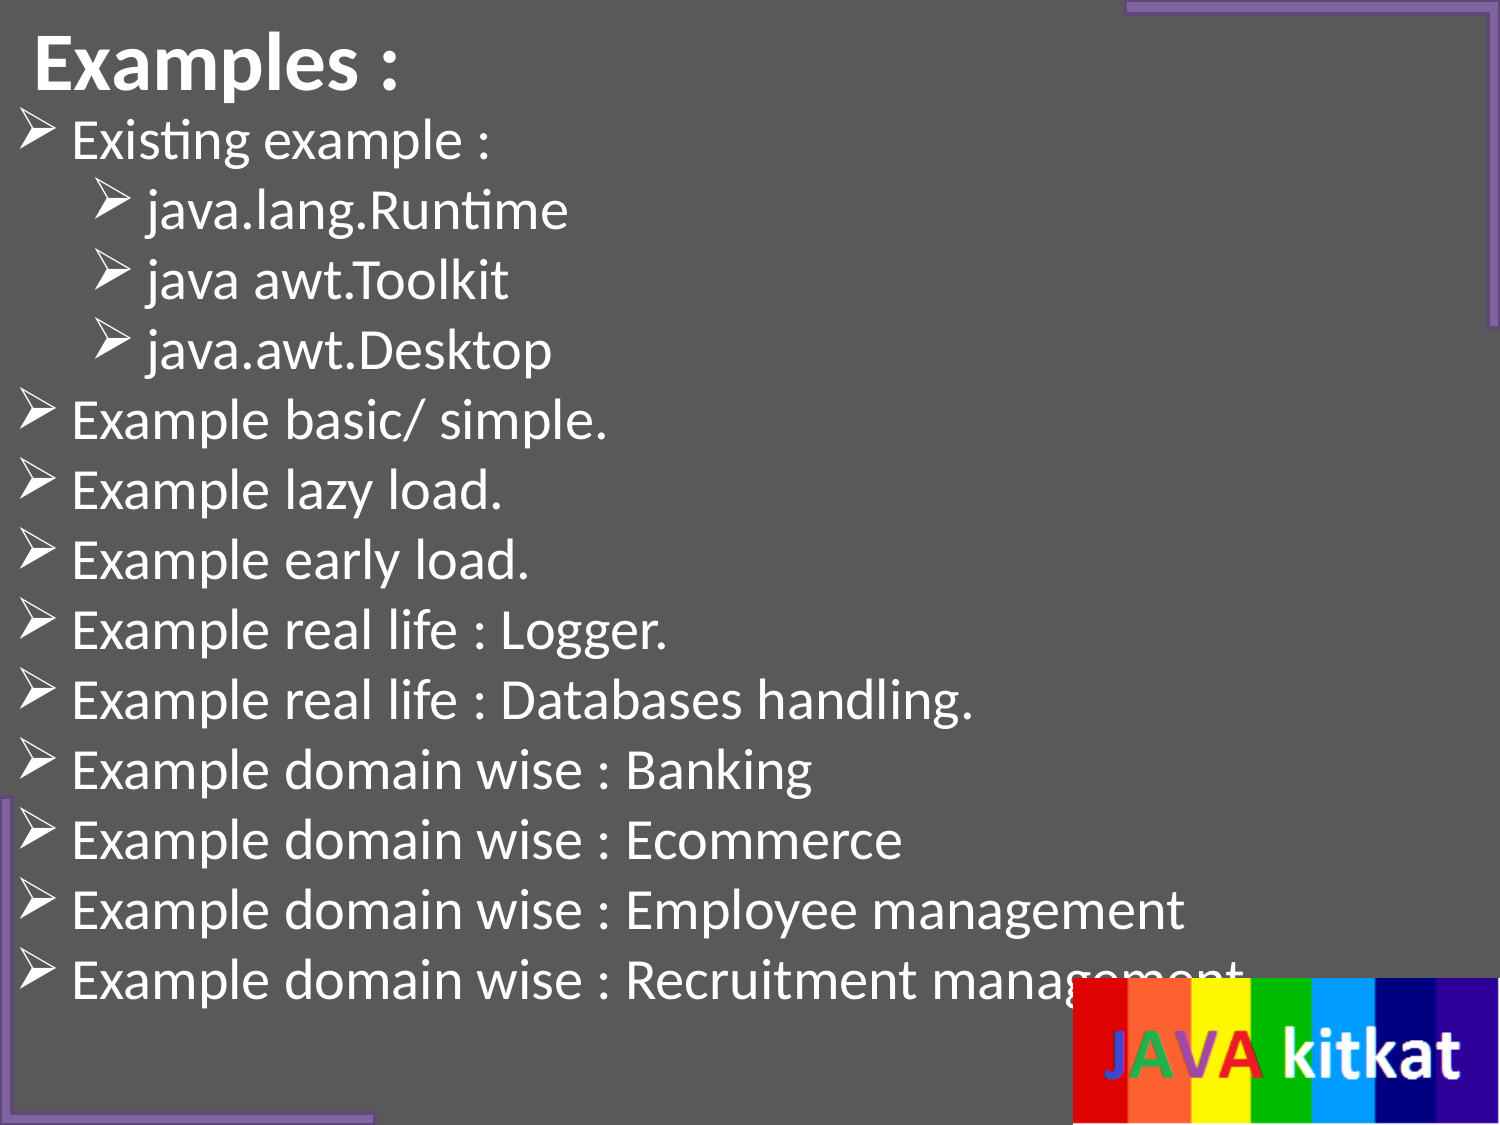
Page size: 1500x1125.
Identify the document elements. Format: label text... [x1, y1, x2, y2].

text_box Examples : [0, 0, 1500, 93]
text_box Existing example : java.lang.Runtime java awt.Toolkit java.awt.Desktop Example basic/ simple. Example lazy load. Example early load. Example real life : Logger. Example real life : Databases handling. Example domain wise : Banking Example domain wise : Ecommerce Example domain wise : Employee management Example domain wise : Recruitment management [0, 93, 1500, 1019]
picture [1073, 977, 1500, 1125]
text_box [0, 1019, 377, 1125]
